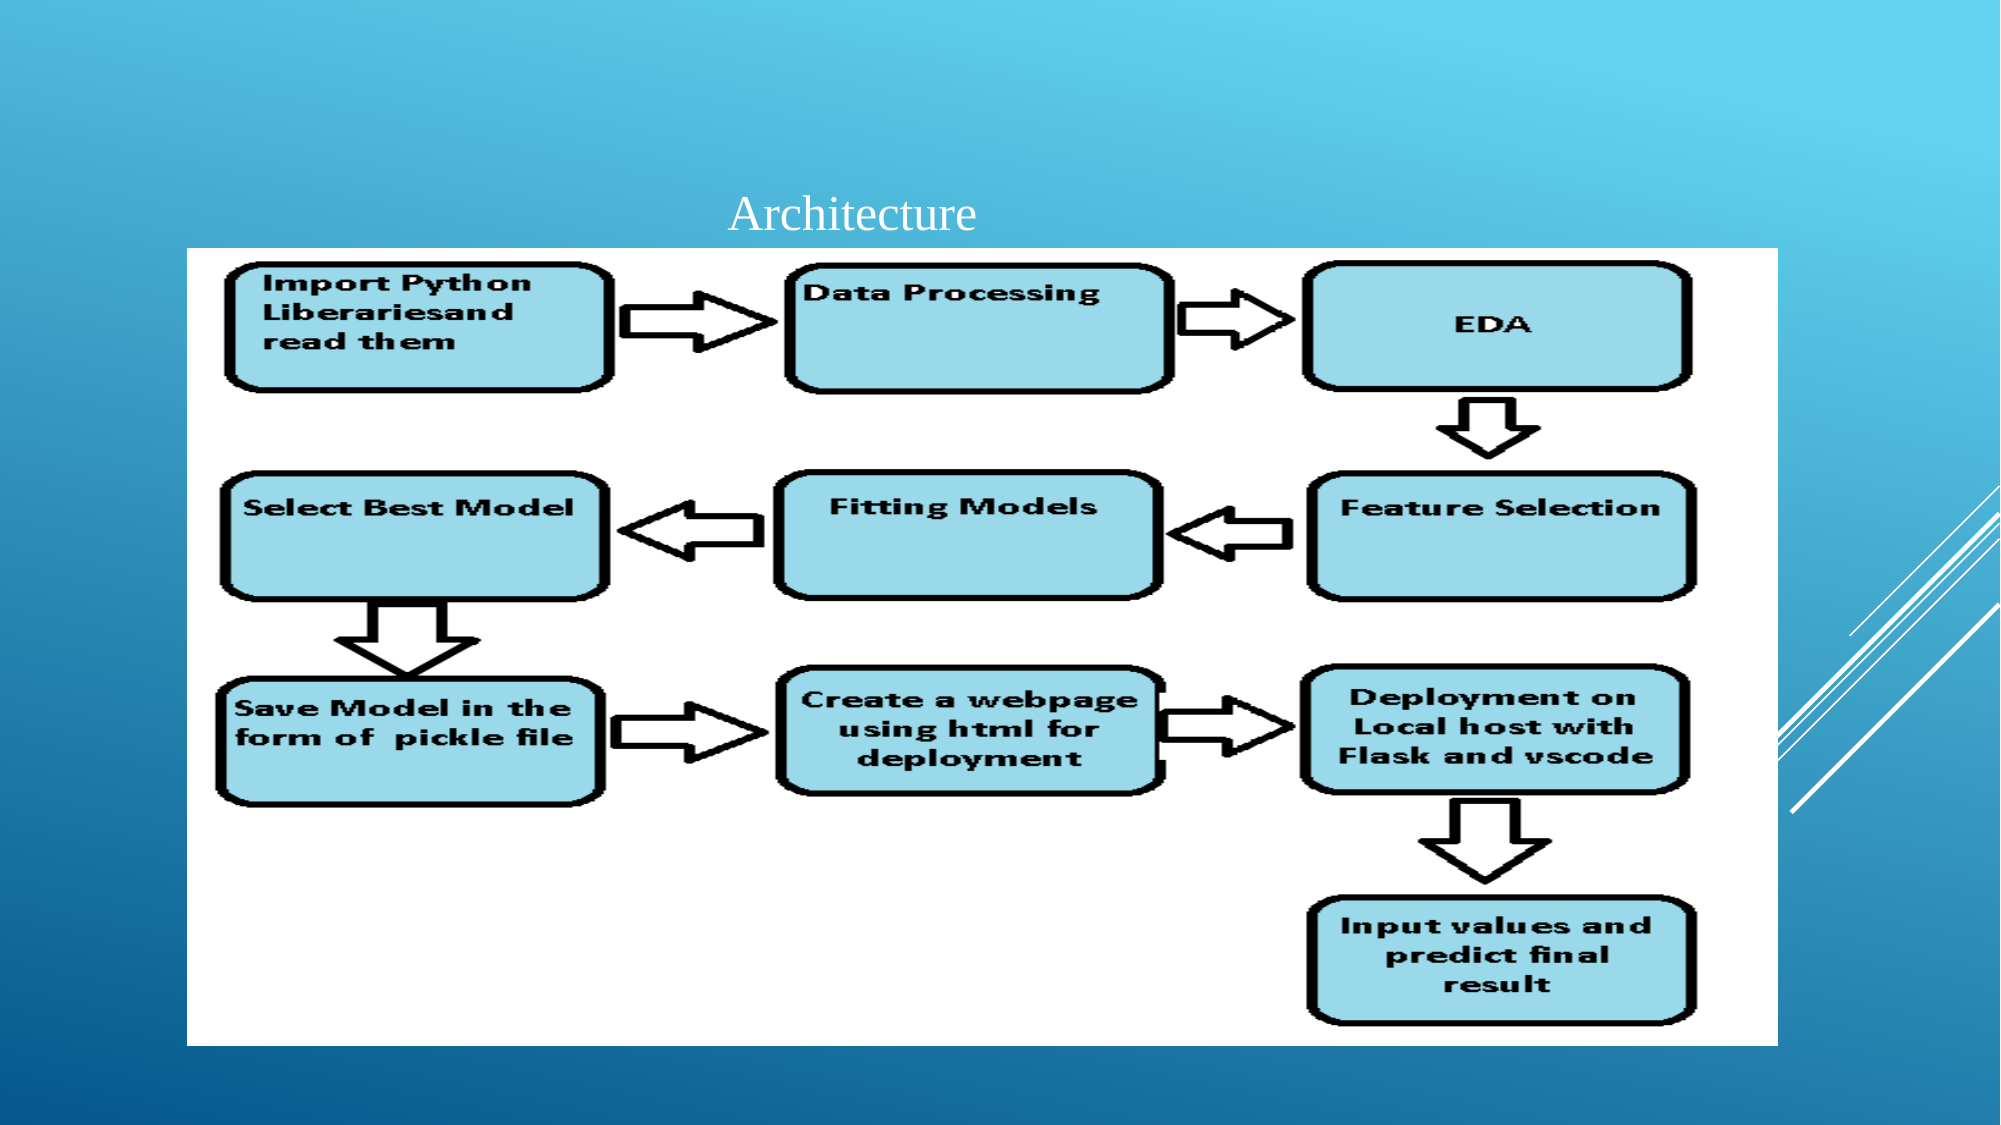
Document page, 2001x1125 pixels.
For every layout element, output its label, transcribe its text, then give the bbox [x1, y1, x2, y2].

list Architecture [112, 112, 1513, 451]
picture [186, 248, 1778, 1046]
